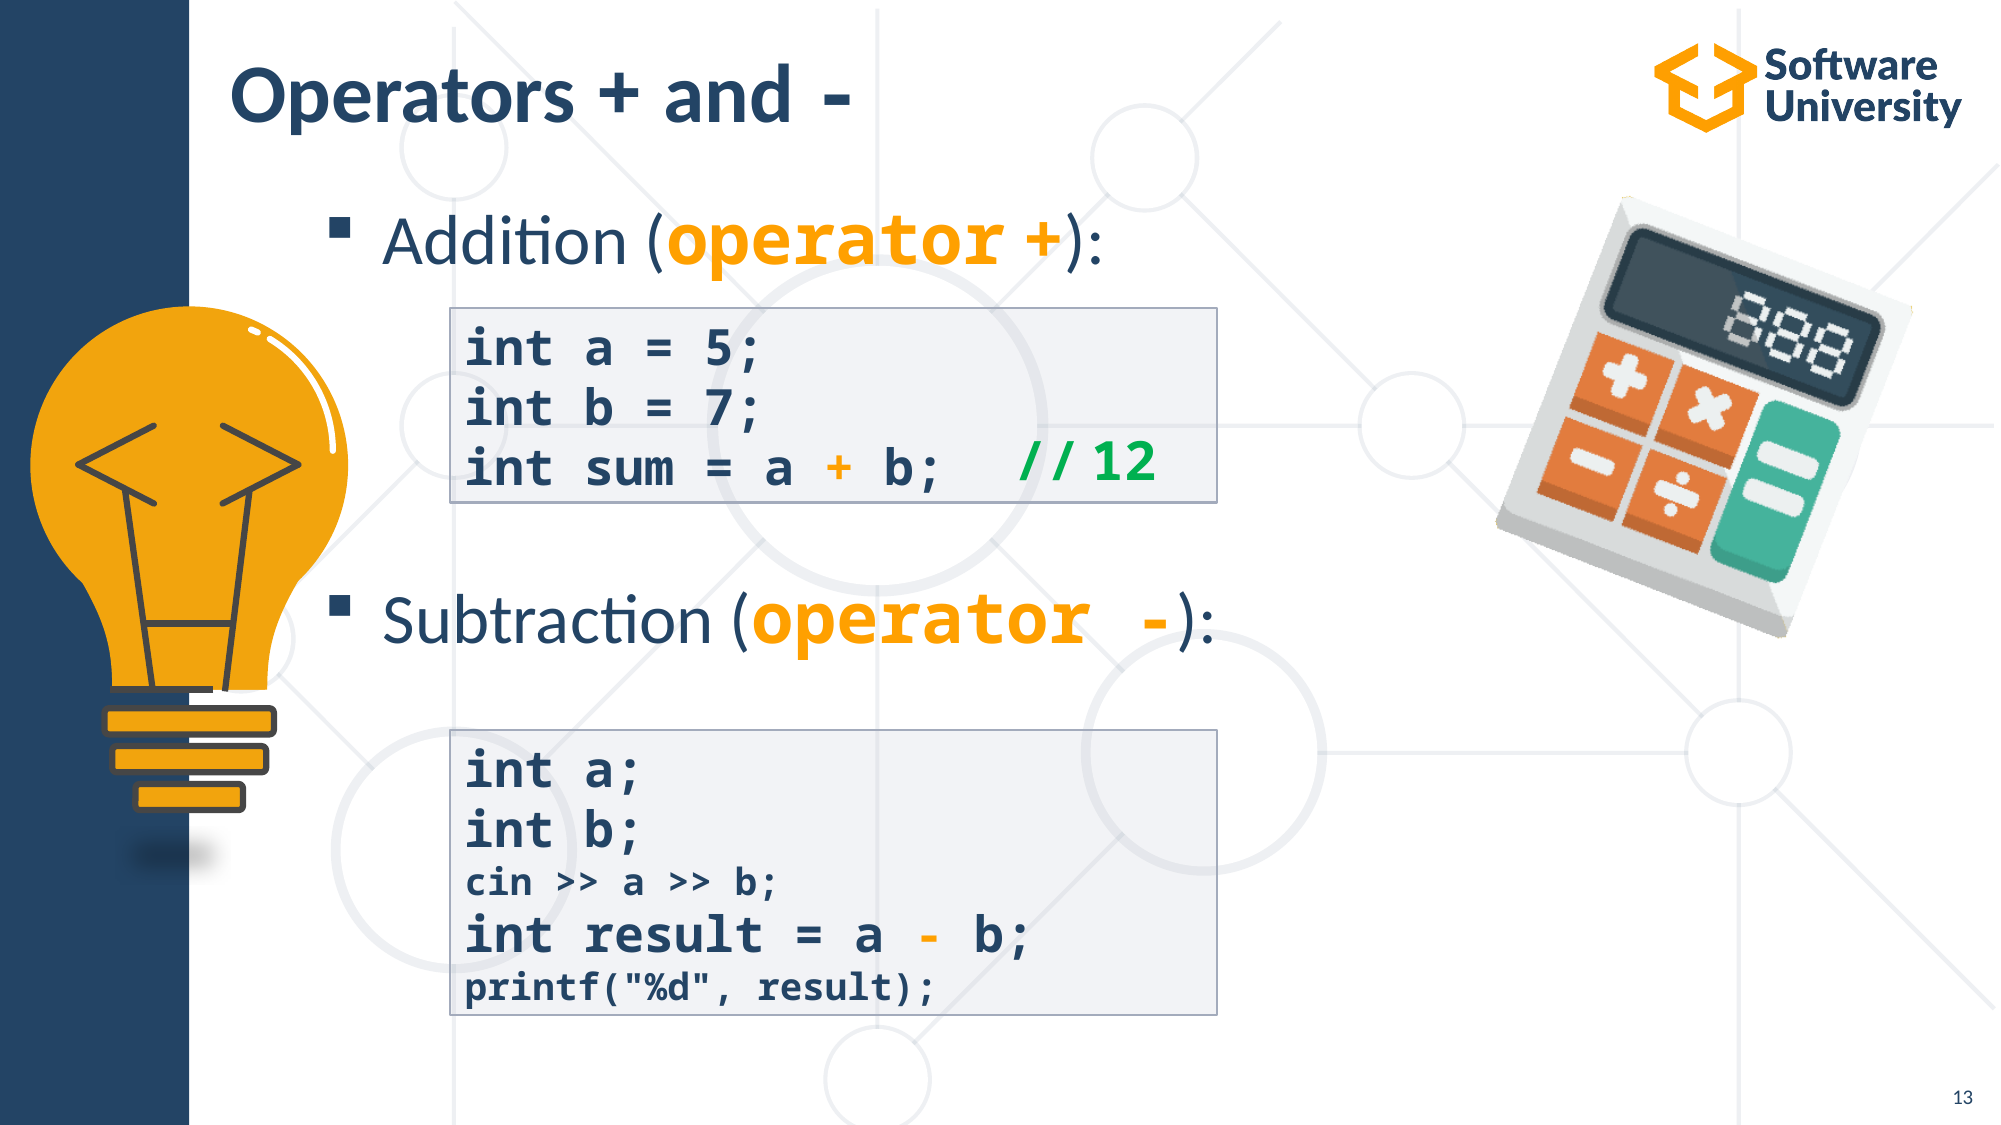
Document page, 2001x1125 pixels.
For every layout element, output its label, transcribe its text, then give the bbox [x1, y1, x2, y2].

picture [1327, 31, 2000, 795]
text_box int a; int b; cin >> a >> b; int result = a - b; printf("%d", result); [450, 730, 1217, 1016]
text_box int a = 5; int b = 7; int sum = a + b; [450, 307, 1217, 503]
list Addition (operator +): Subtraction (operator -): [306, 183, 1968, 1094]
title Operators + and - [212, 16, 1628, 162]
text_box 13 [1927, 1067, 1989, 1117]
text_box // 12 [999, 419, 1184, 500]
